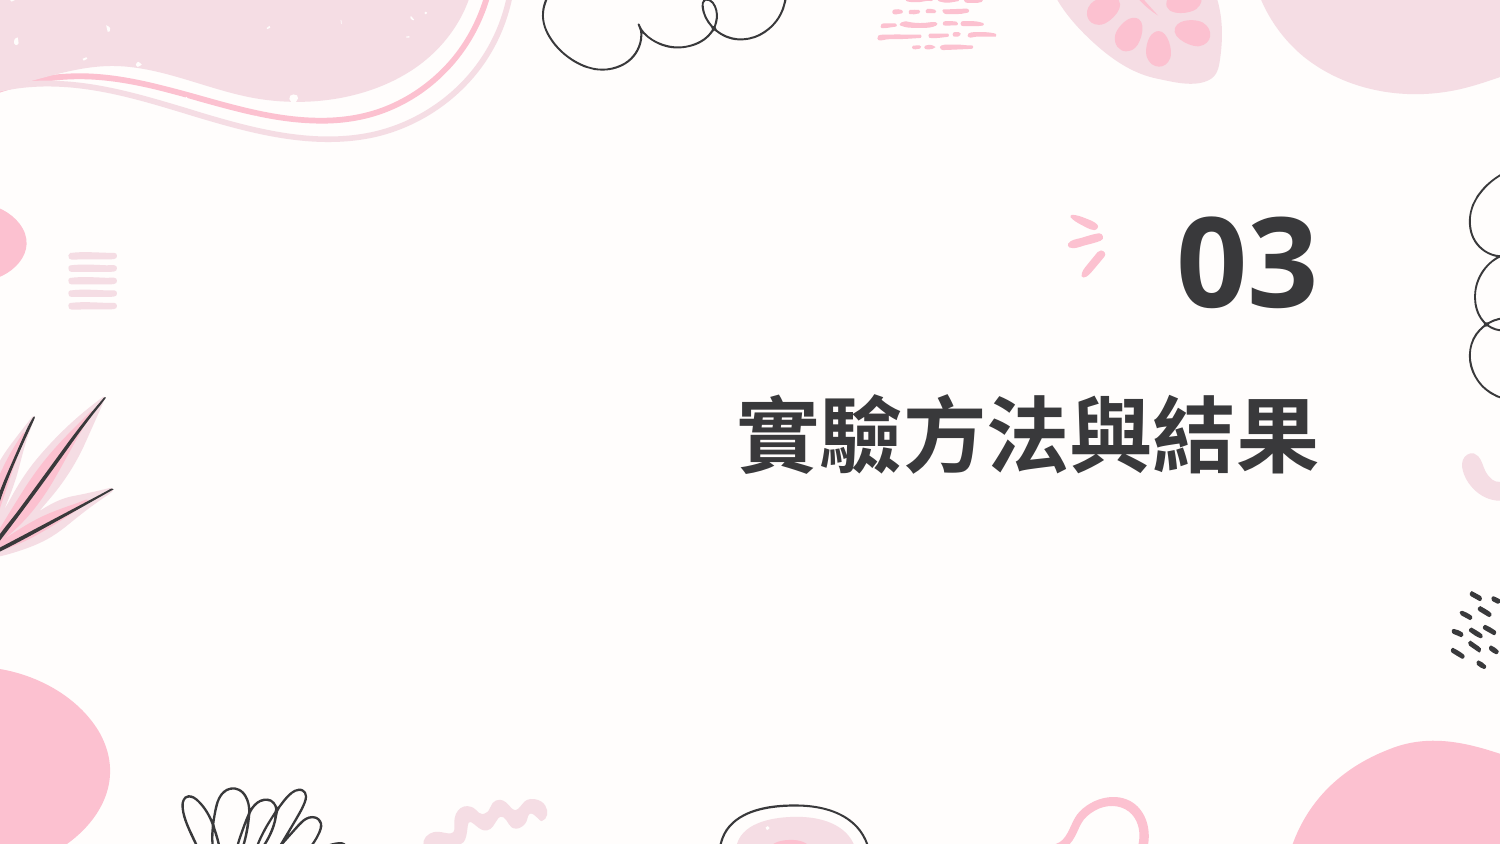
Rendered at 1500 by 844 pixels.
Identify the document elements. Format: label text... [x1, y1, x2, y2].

title 實驗方法與結果 [540, 335, 1335, 498]
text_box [1066, 214, 1108, 278]
title 03 [1126, 164, 1335, 328]
